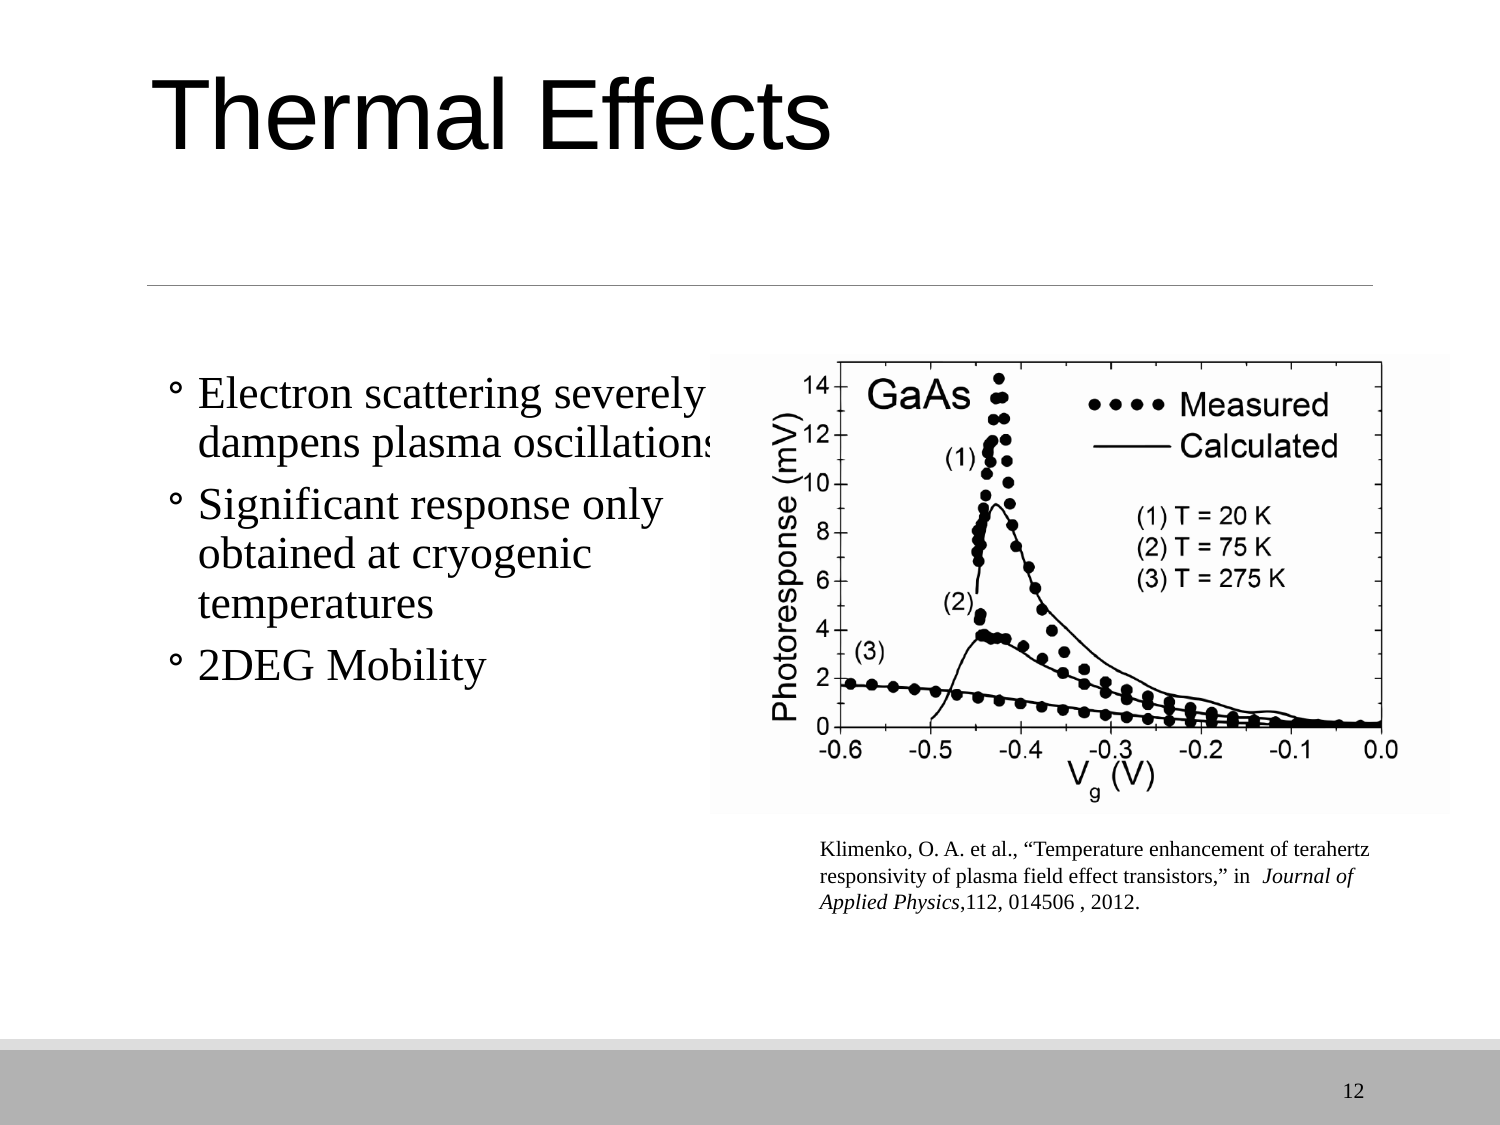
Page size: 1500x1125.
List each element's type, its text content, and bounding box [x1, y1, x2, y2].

title Thermal Effects [135, 0, 1373, 238]
slide_number 12 [1218, 1059, 1380, 1120]
text_box Klimenko, O. A. et al., “Temperature enhancement of terahertz responsivity of plasma field effect transistors,” in Journal of Applied Physics,112, 014506 , 2012. [805, 827, 1423, 921]
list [710, 354, 1450, 815]
